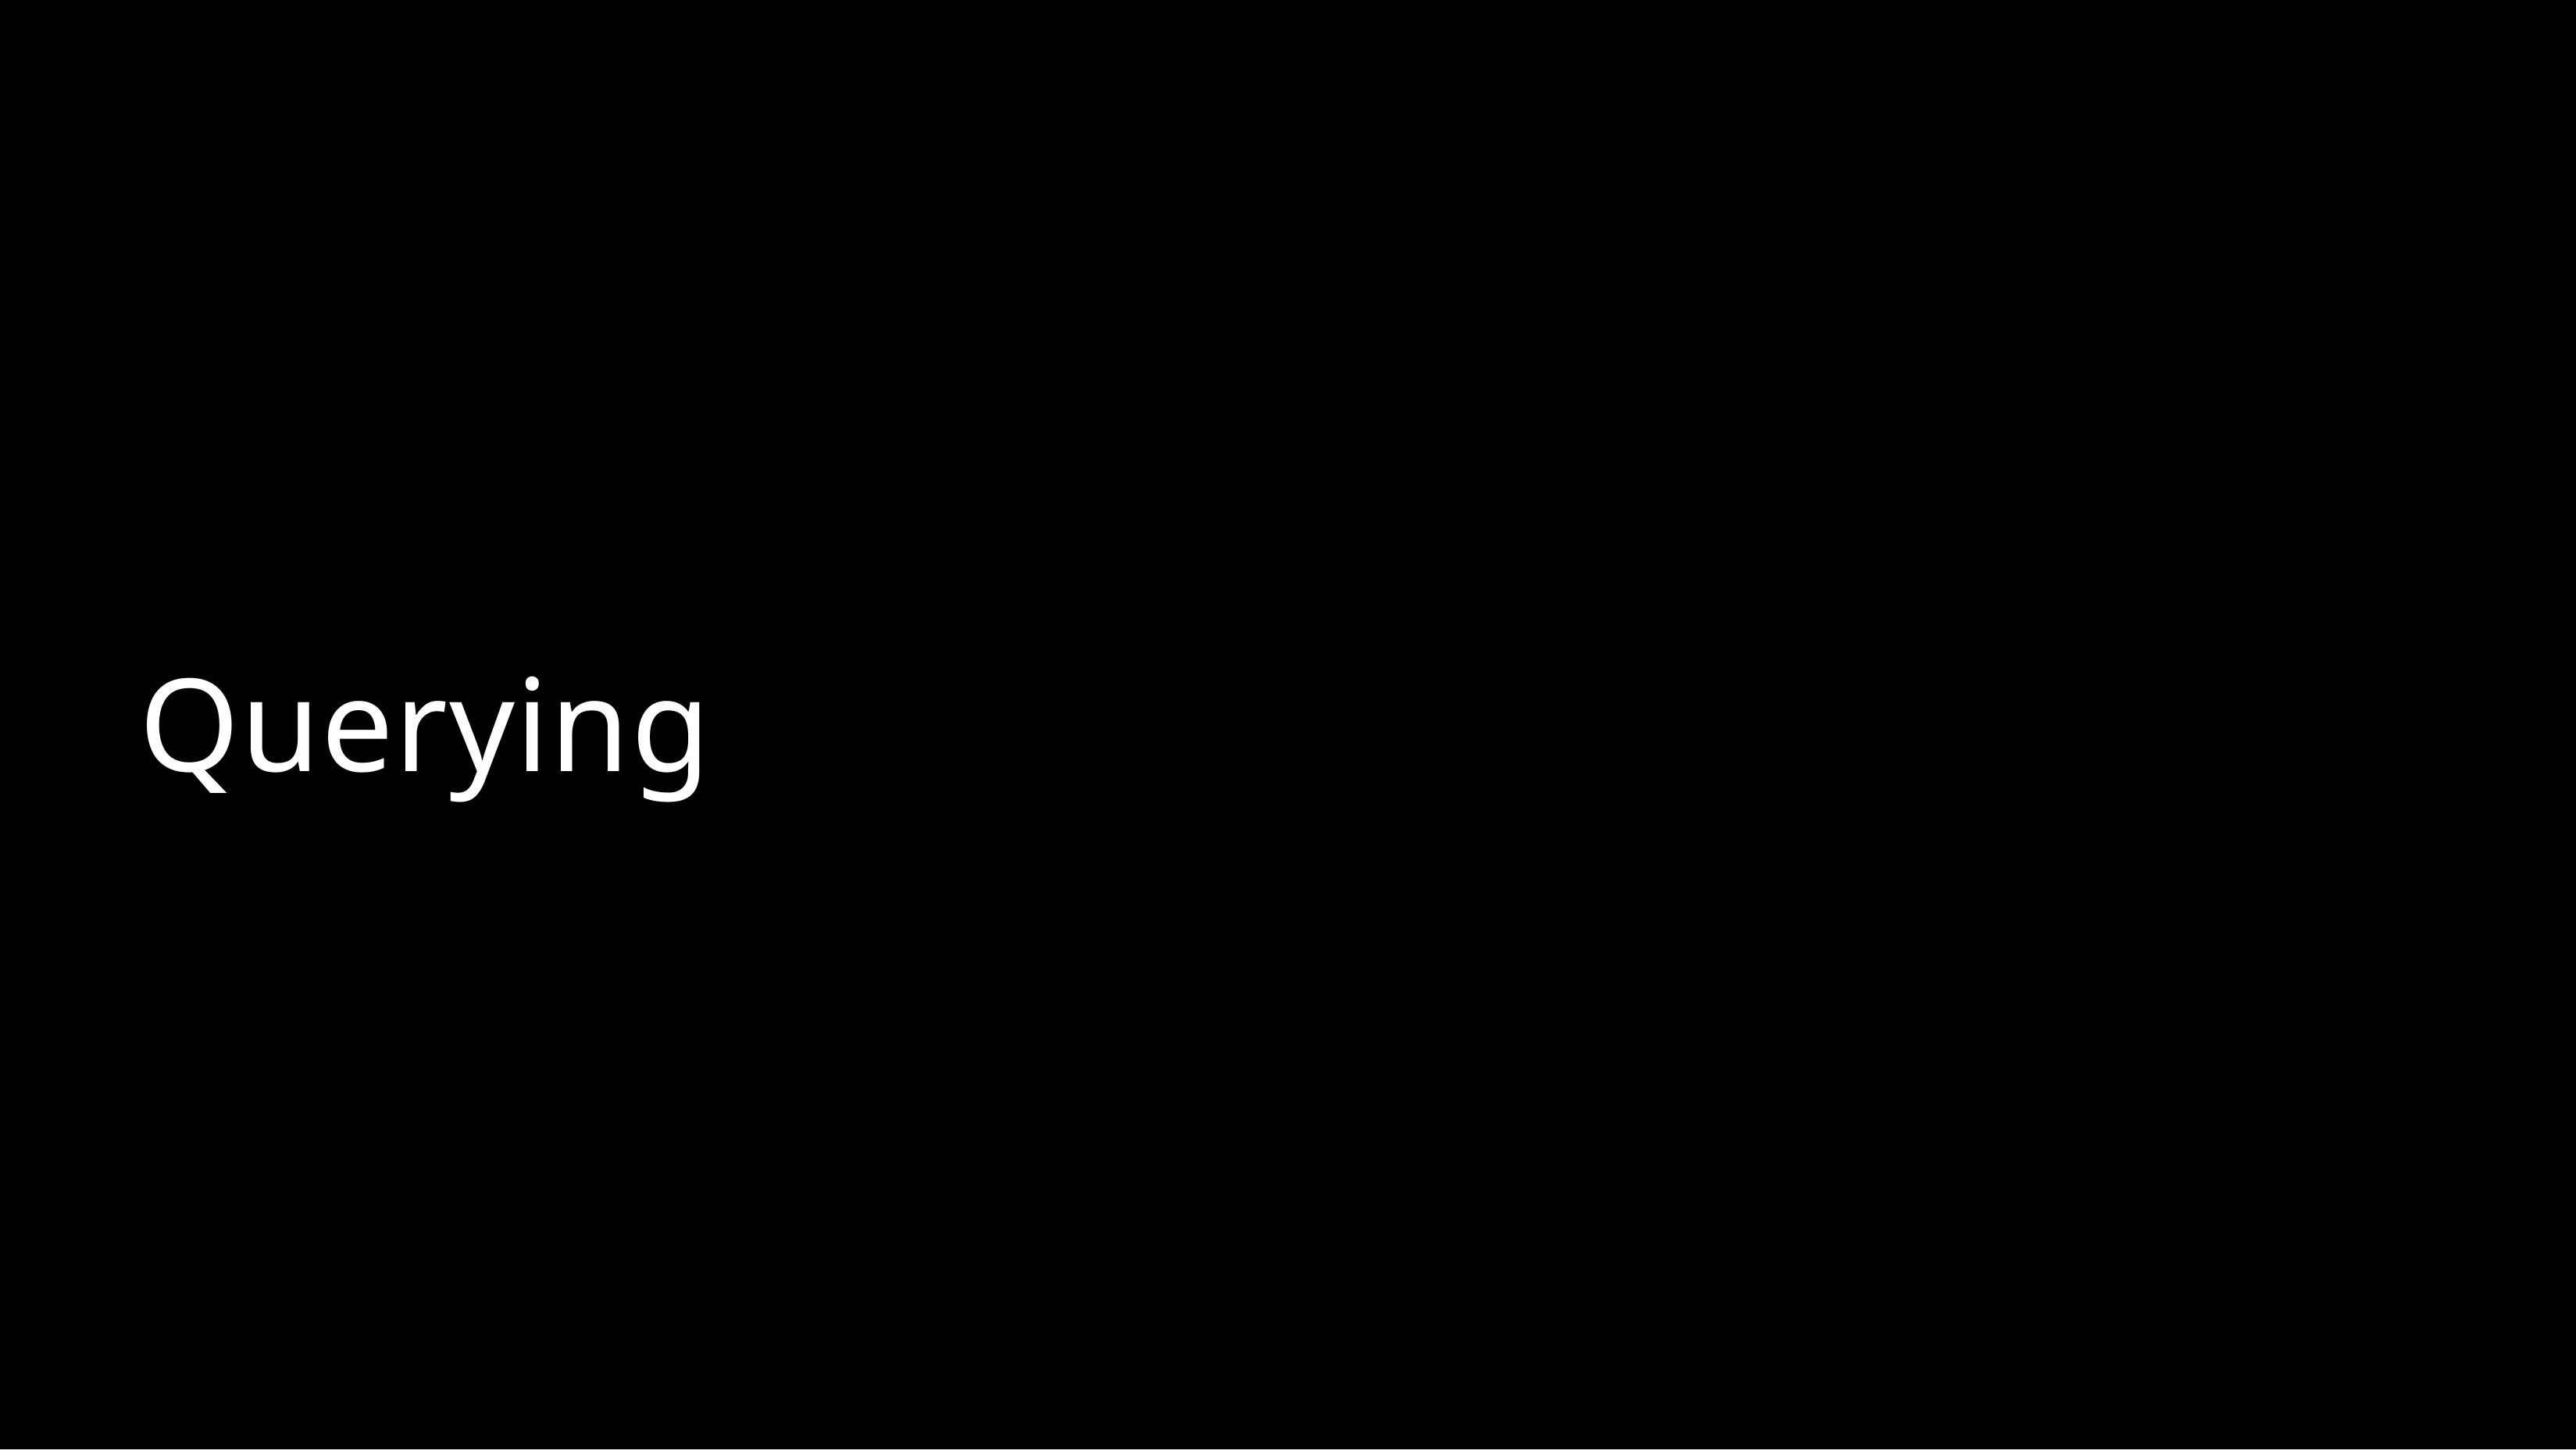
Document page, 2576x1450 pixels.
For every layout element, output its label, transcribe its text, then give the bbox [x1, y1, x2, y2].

title Querying [137, 288, 2460, 885]
